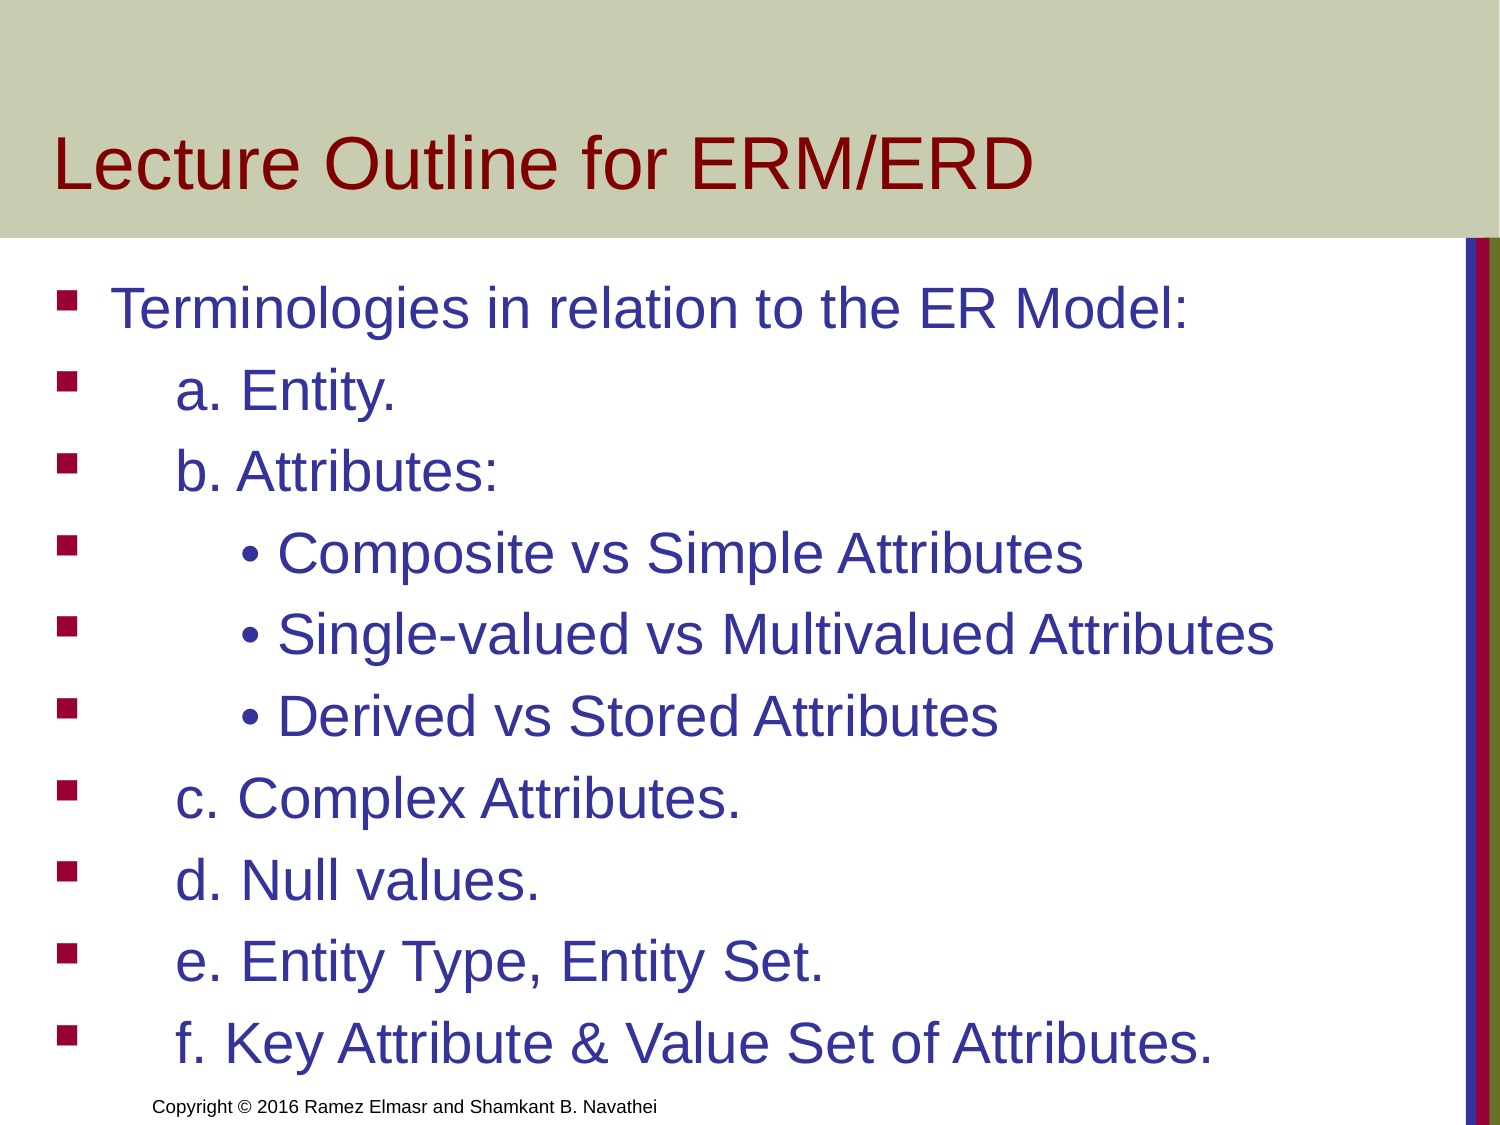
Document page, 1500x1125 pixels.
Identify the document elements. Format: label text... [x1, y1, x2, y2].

title Lecture Outline for ERM/ERD [37, 49, 1317, 213]
list Terminologies in relation to the ER Model: a. Entity. b. Attributes: • Composite vs Simple Attributes • Single-valued vs Multivalued Attributes • Derived vs Stored Attributes c. Complex Attributes. d. Null values. e. Entity Type, Entity Set. f. Key Attribute & Value Set of Attributes. [39, 262, 1401, 1013]
